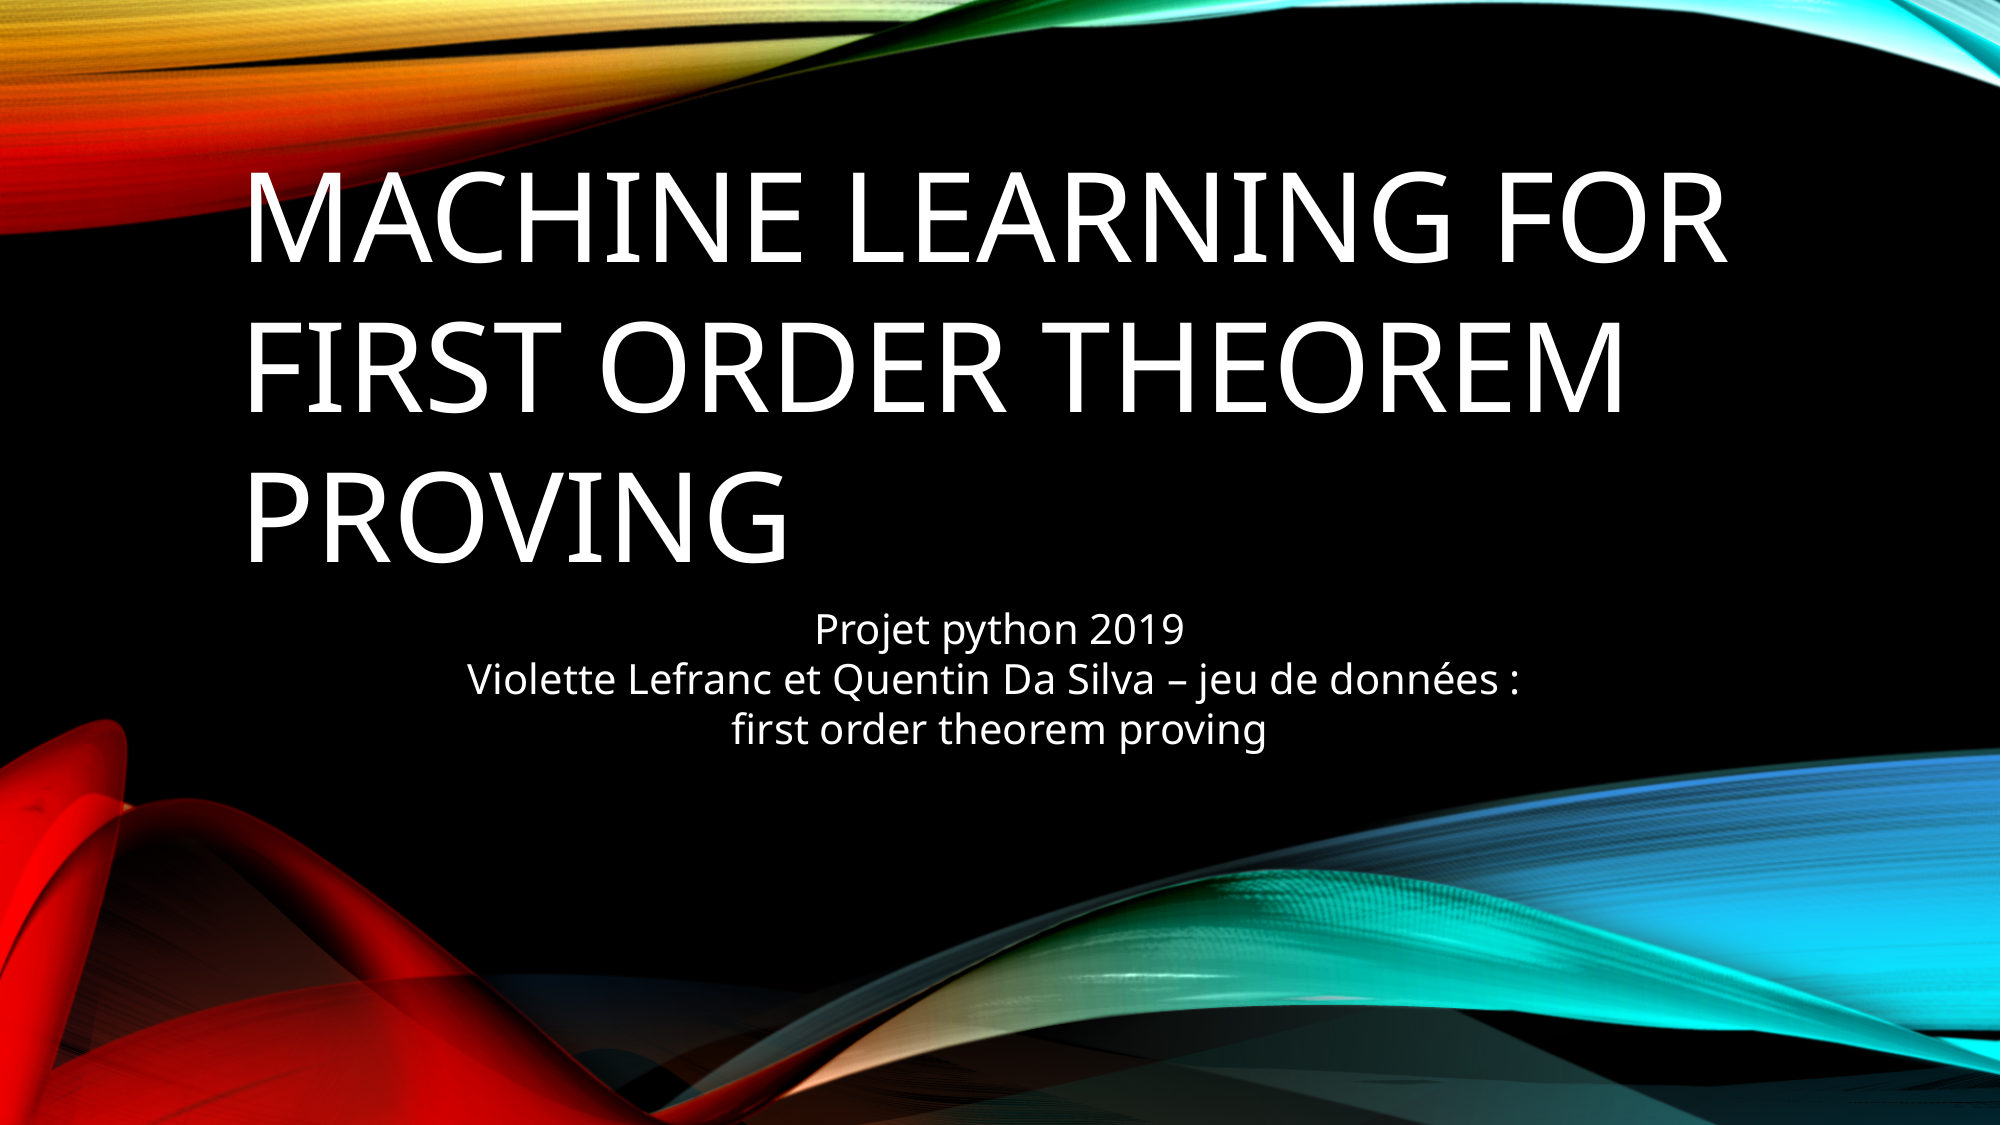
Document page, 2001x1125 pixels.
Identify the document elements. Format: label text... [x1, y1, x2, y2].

text_box Machine Learning for first order theorem proving [224, 295, 1775, 595]
picture [0, 717, 2000, 1125]
text_box Projet python 2019 Violette Lefranc et Quentin Da Silva – jeu de données : first order theorem proving [224, 595, 1775, 709]
picture [0, 0, 2000, 237]
